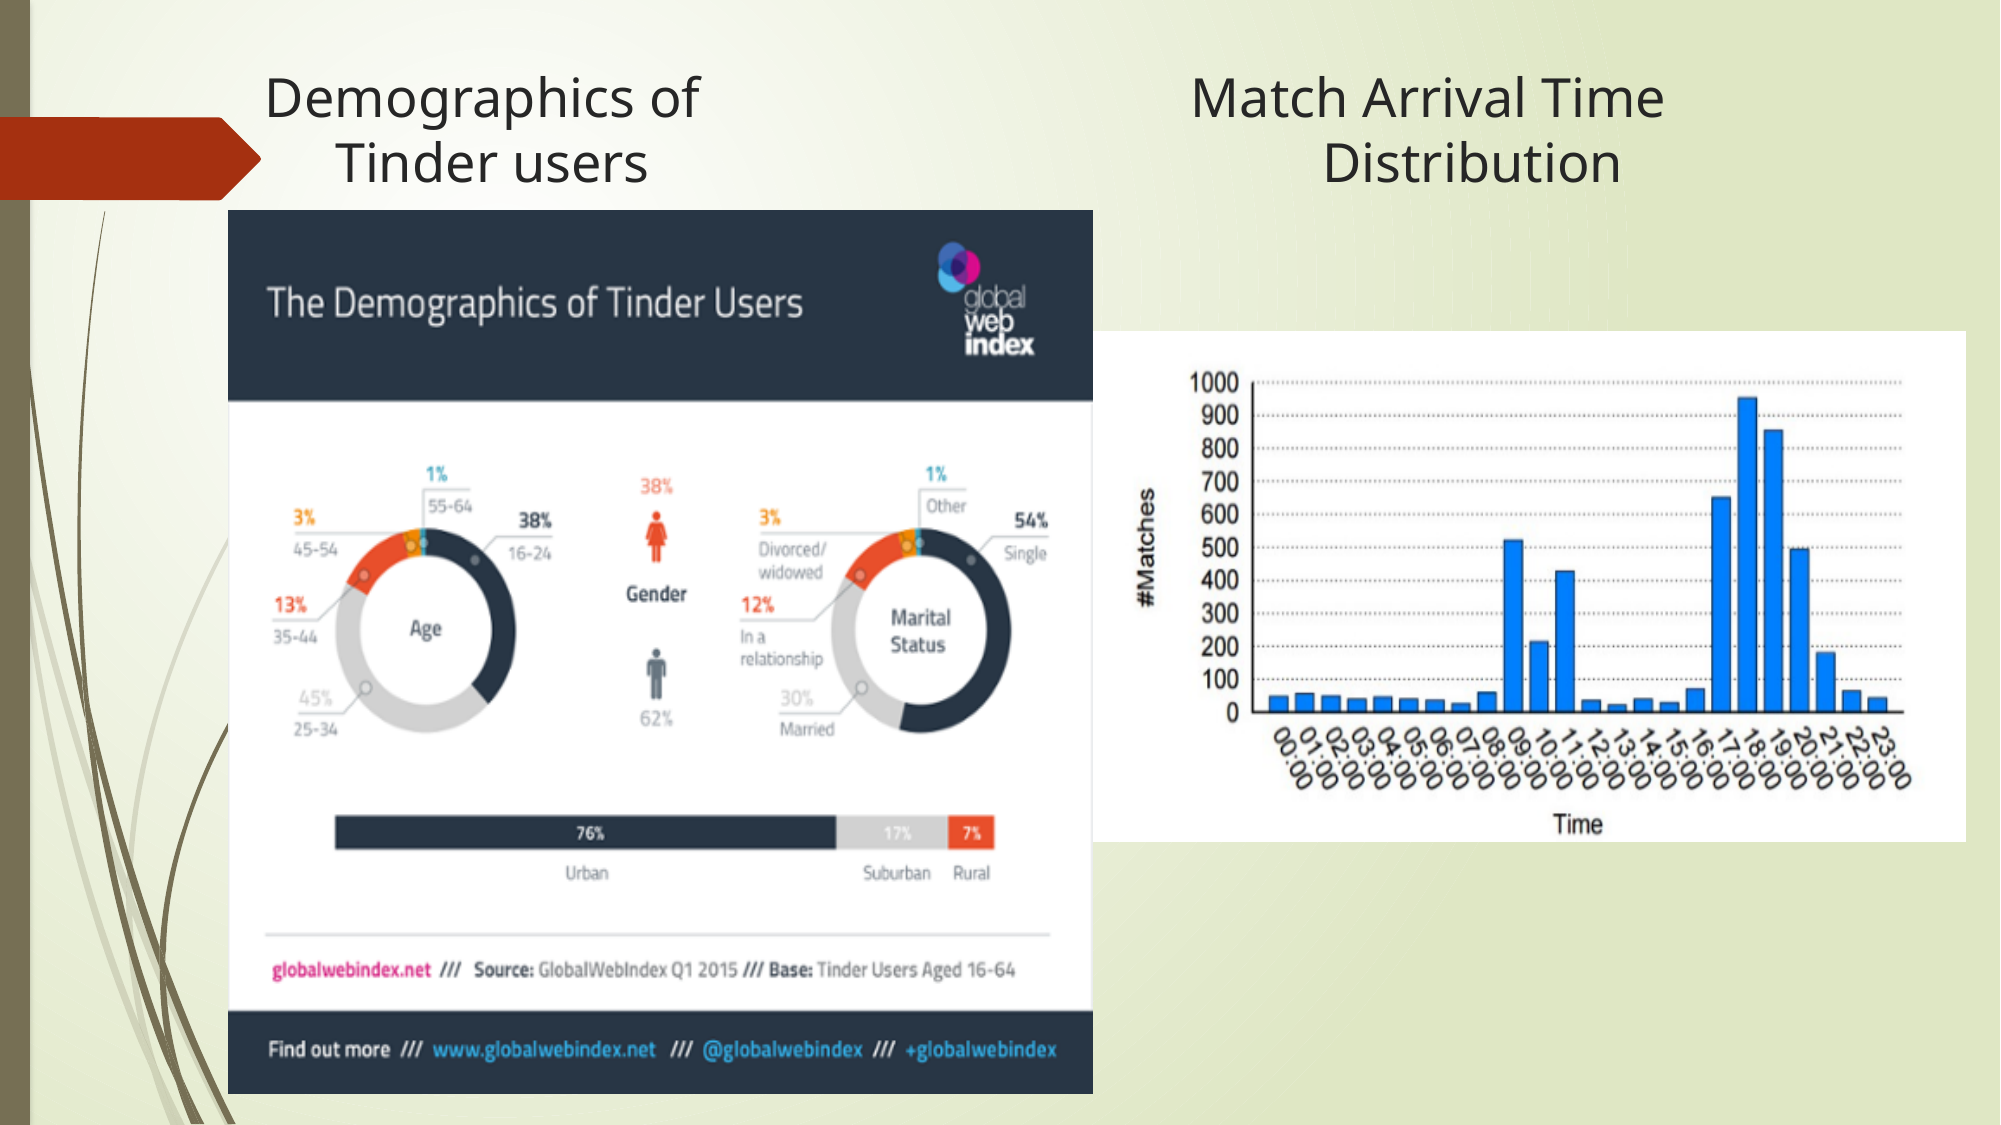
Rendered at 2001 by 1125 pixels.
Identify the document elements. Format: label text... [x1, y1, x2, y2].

picture [228, 210, 1966, 1094]
title Demographics of Match Arrival Time Tinder users Distribution [250, 51, 1939, 266]
